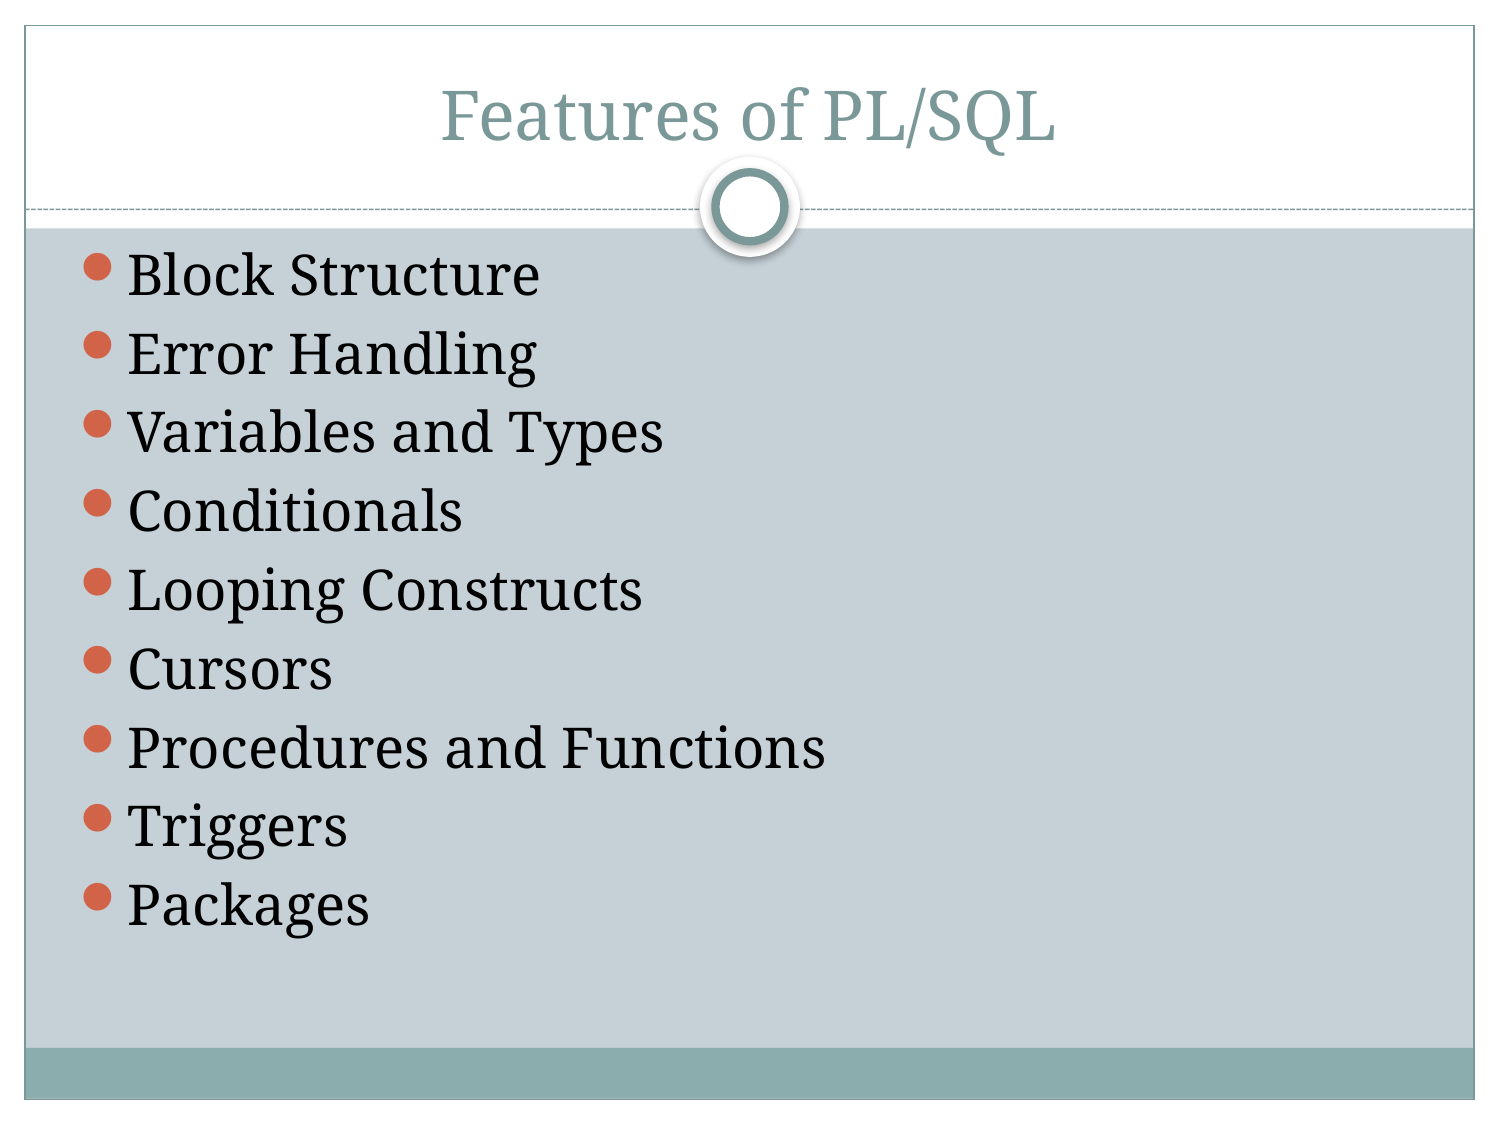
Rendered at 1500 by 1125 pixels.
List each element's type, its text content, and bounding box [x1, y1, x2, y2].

list Block Structure Error Handling Variables and Types Conditionals Looping Constructs Cursors Procedures and Functions Triggers Packages [64, 231, 1415, 1095]
title Features of PL/SQL [49, 37, 1450, 162]
